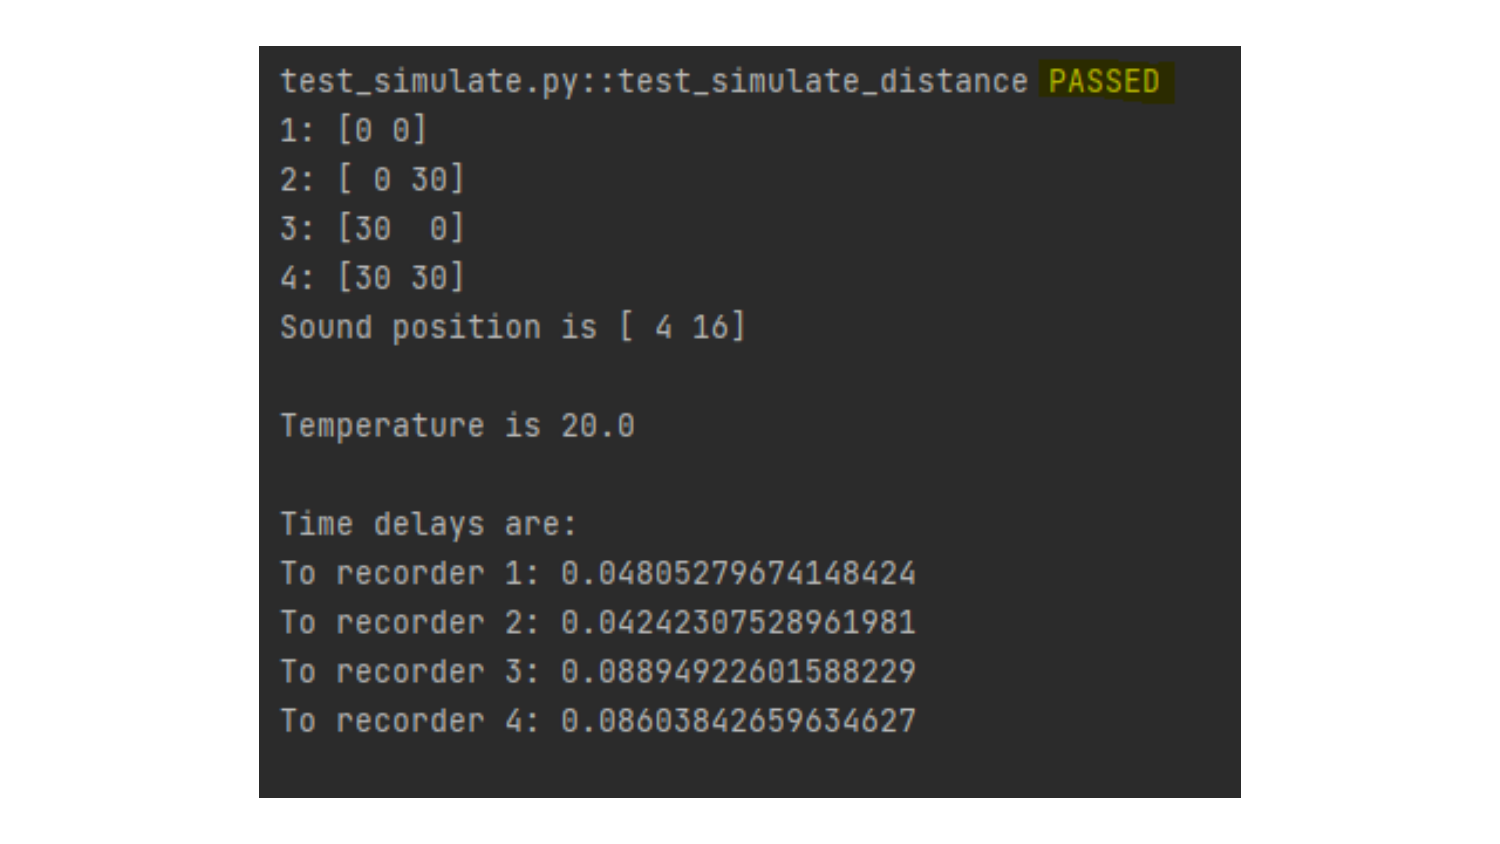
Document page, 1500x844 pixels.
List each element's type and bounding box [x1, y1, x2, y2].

picture [259, 45, 1241, 798]
